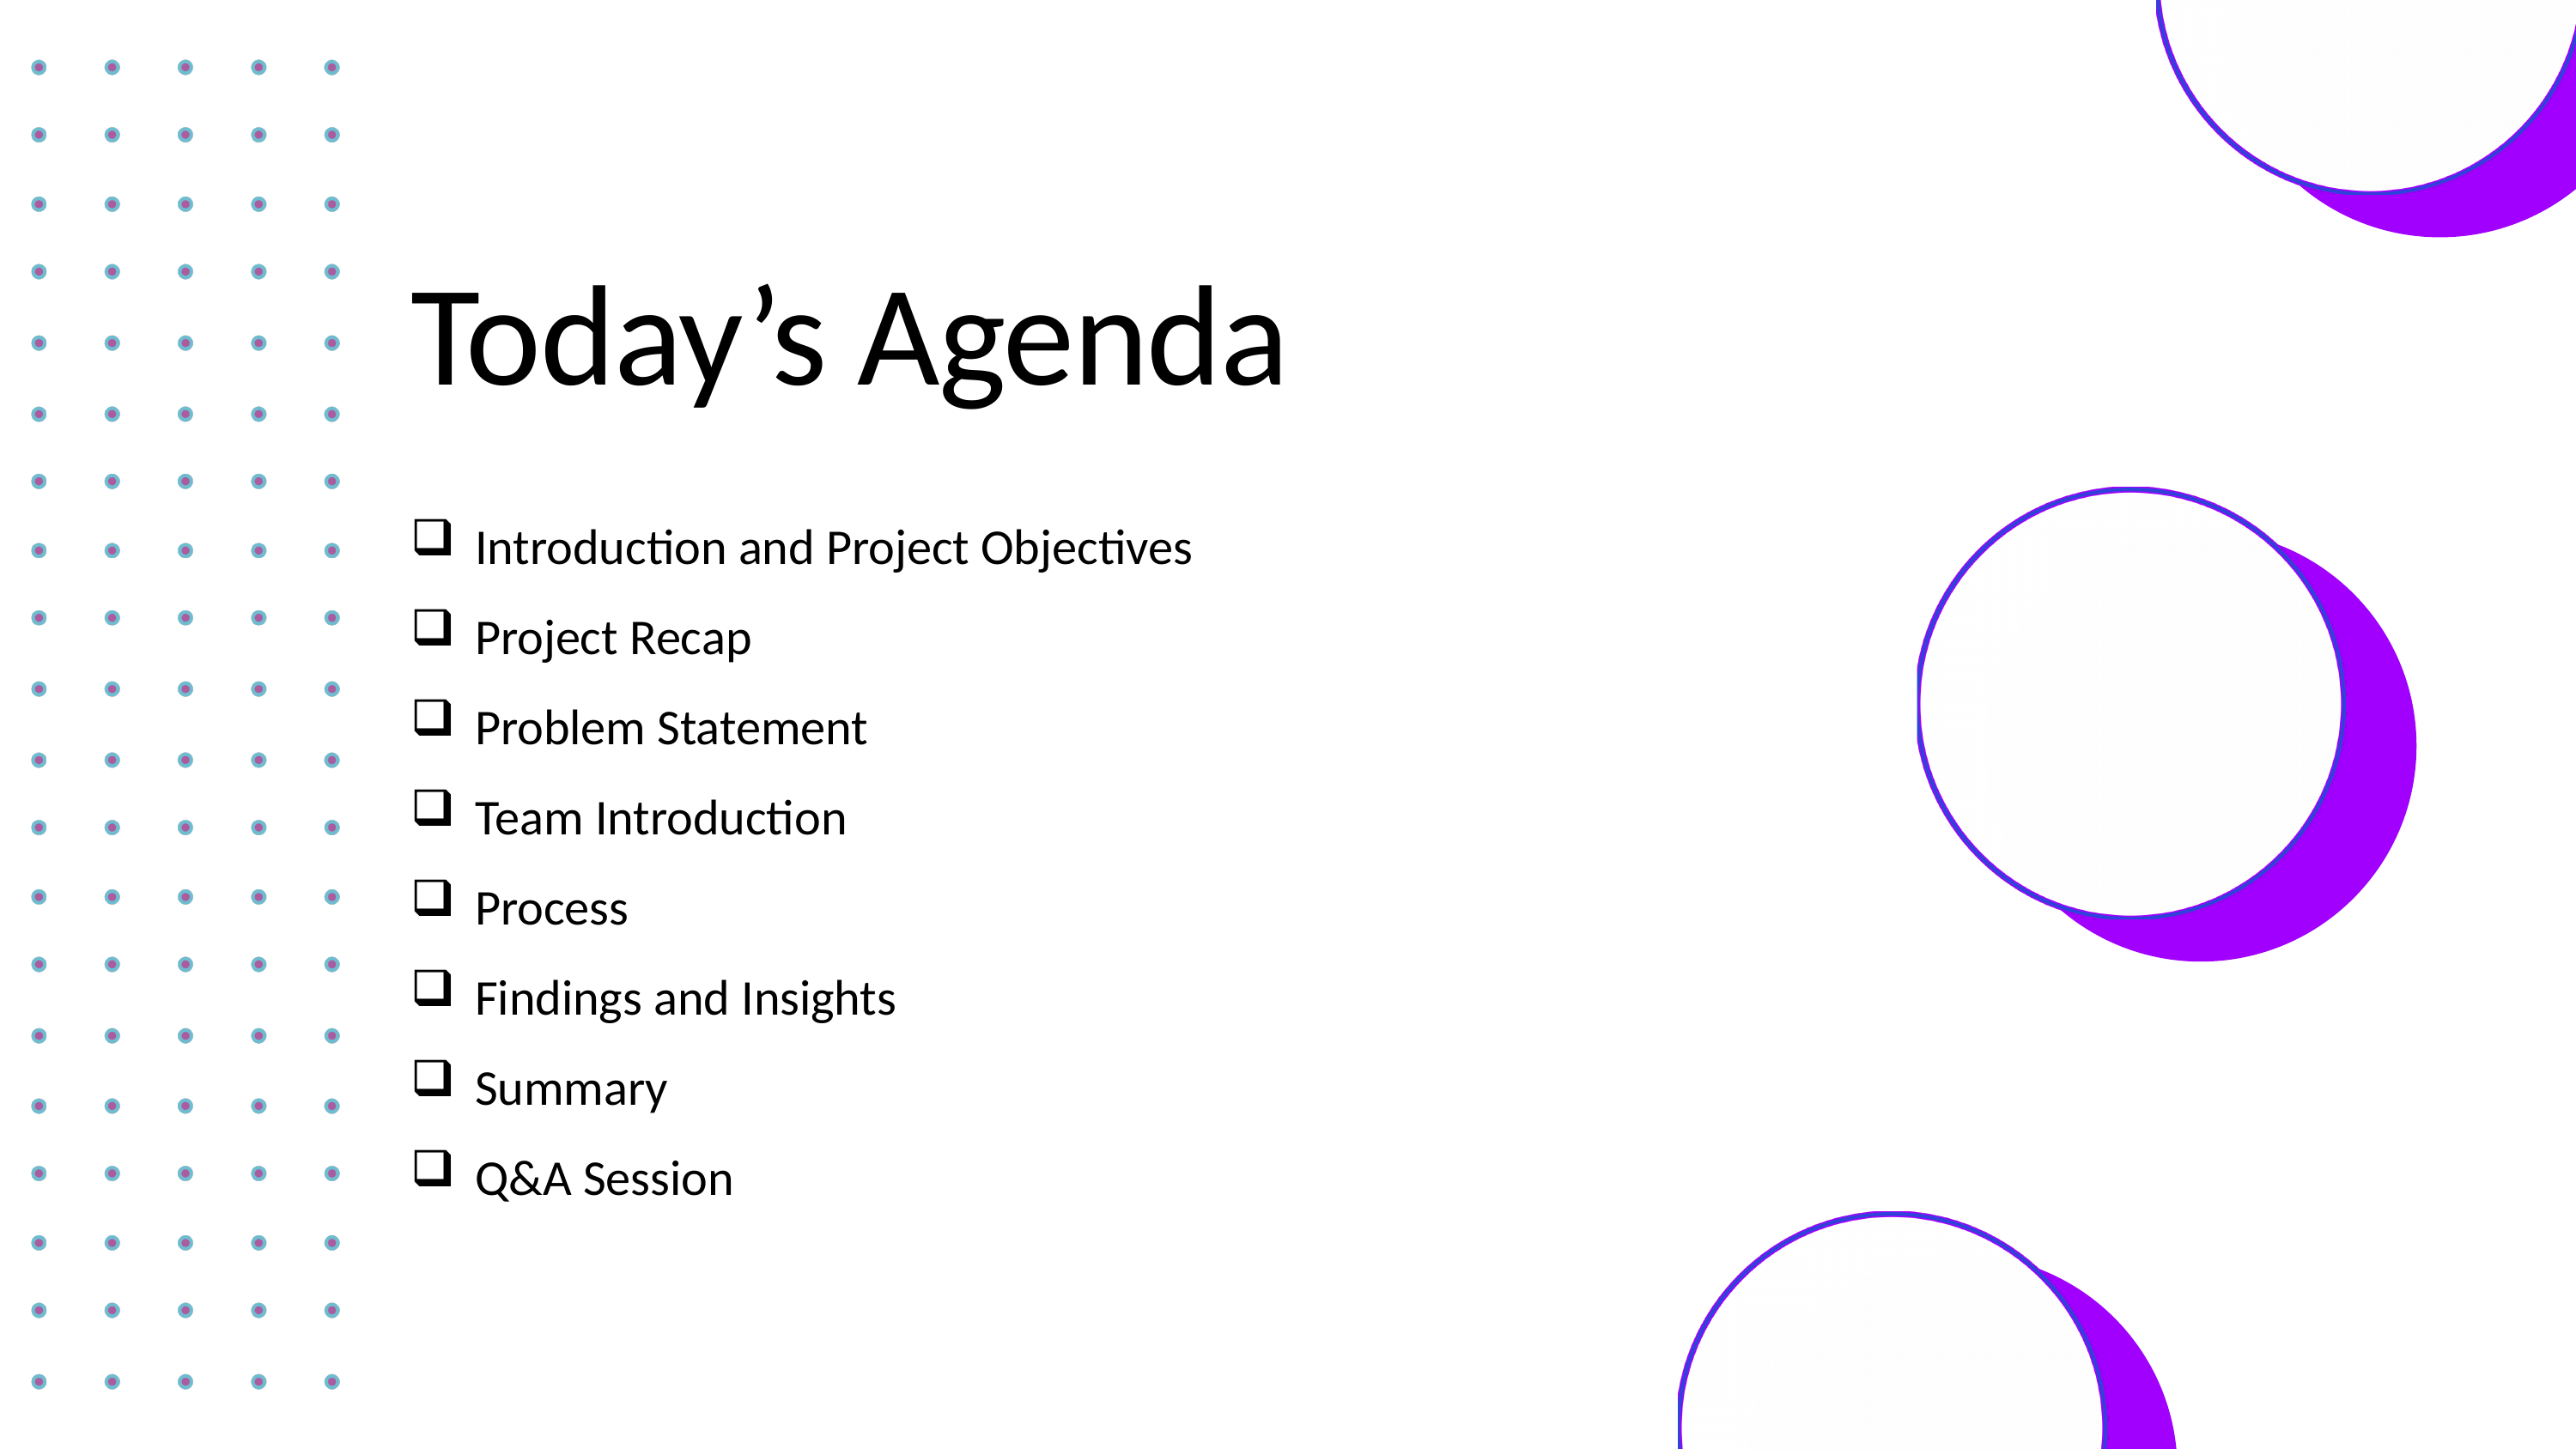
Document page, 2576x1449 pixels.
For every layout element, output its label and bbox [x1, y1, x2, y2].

text_box [24, 57, 343, 1392]
text_box [410, 241, 1633, 1258]
text_box [2155, 0, 2576, 238]
text_box [1917, 487, 2417, 962]
text_box [1677, 1210, 2178, 1449]
